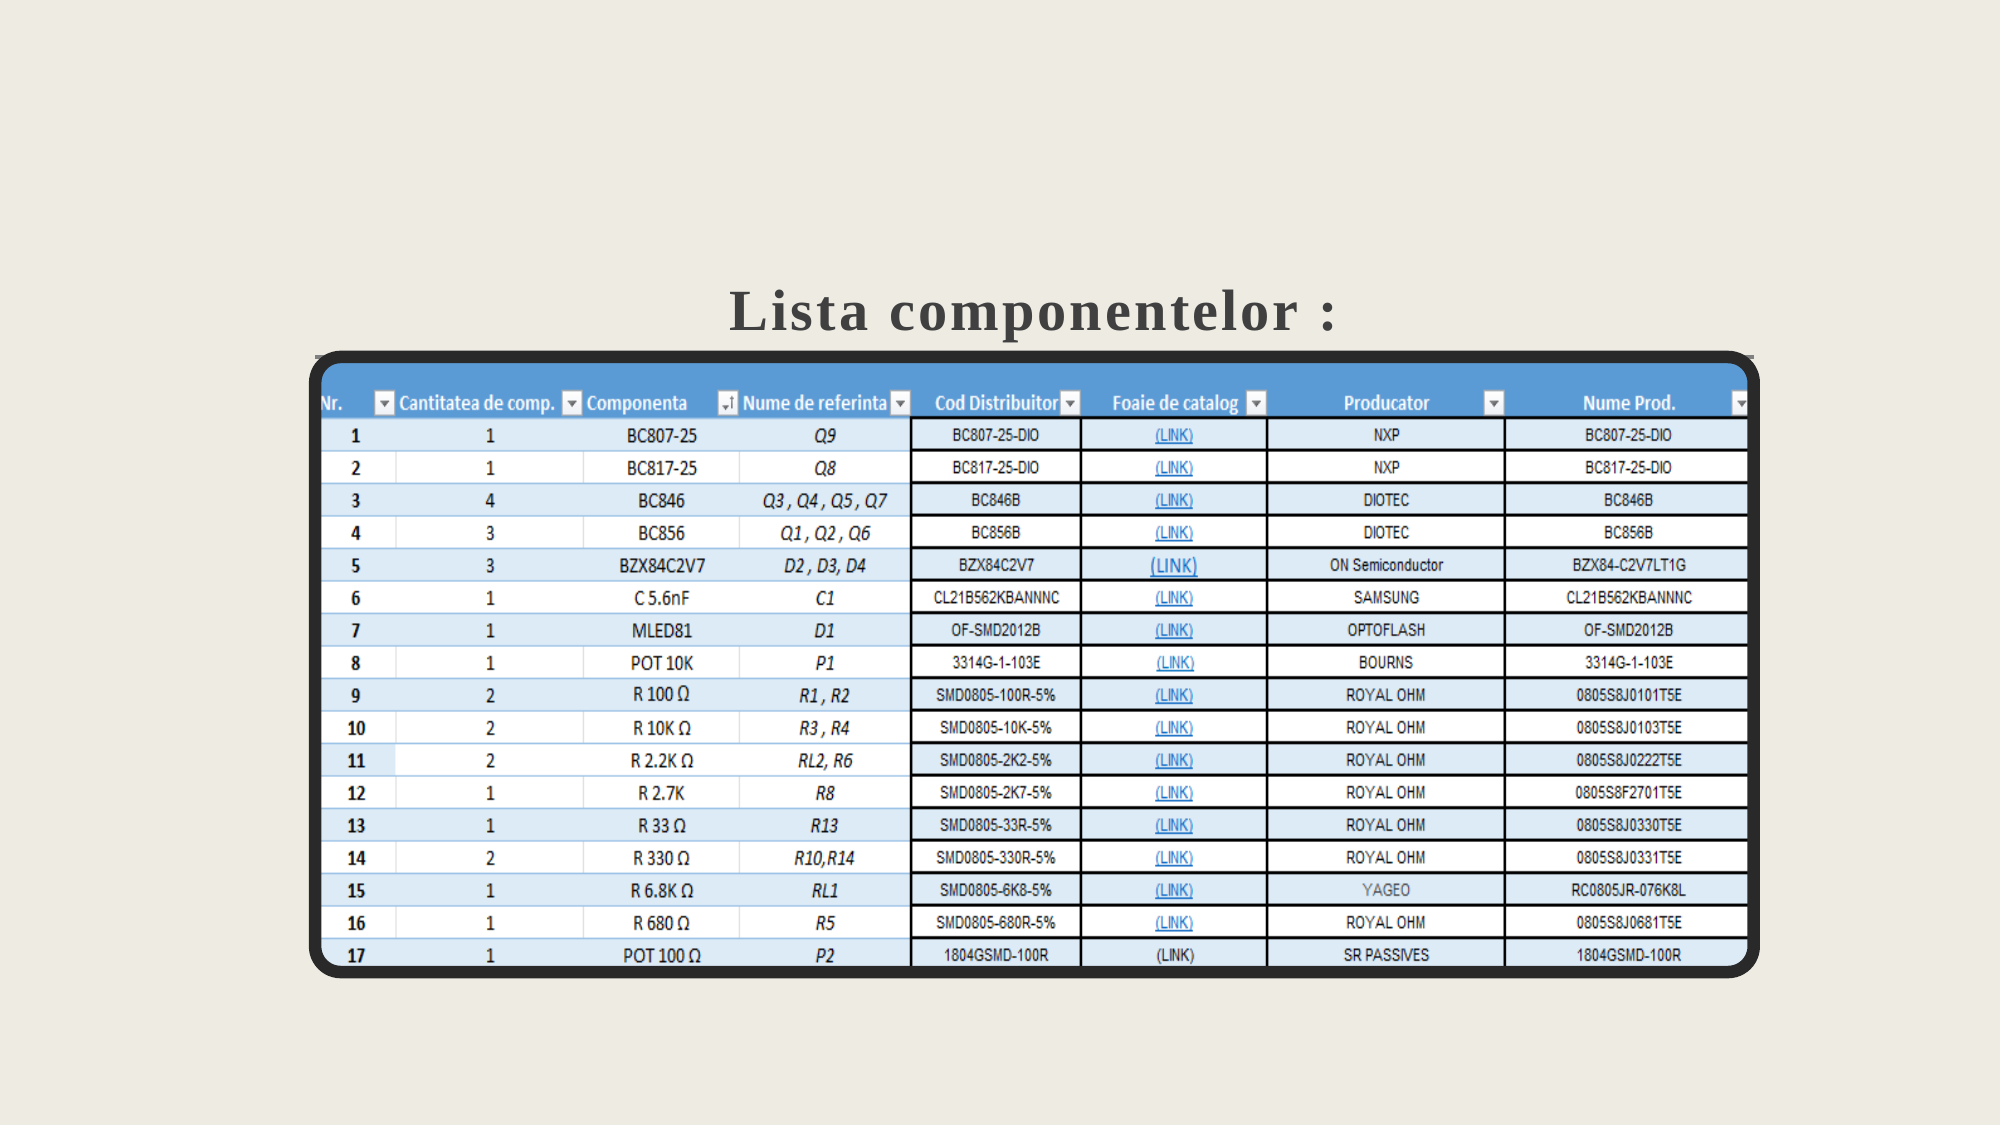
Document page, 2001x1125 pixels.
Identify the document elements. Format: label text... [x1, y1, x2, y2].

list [314, 356, 1754, 973]
title Lista componentelor : [315, 136, 1754, 356]
